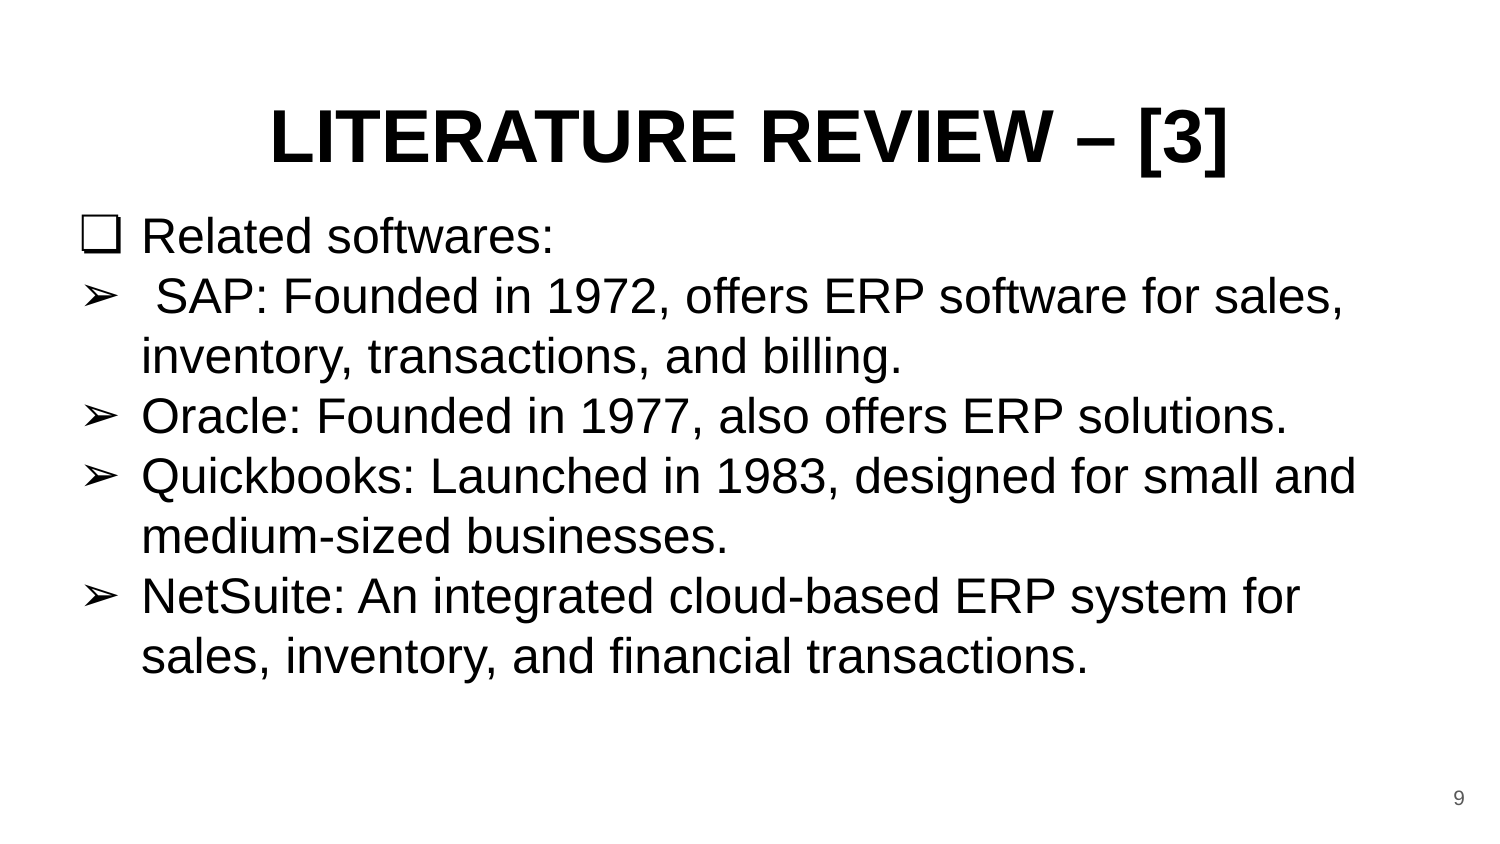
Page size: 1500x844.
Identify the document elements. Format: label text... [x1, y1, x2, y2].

title LITERATURE REVIEW – [3] [51, 72, 1449, 167]
list Related softwares: SAP: Founded in 1972, offers ERP software for sales, inventory, transactions, and billing. Oracle: Founded in 1977, also offers ERP solutions. Quickbooks: Launched in 1983, designed for small and medium-sized businesses. NetSuite: An integrated cloud-based ERP system for sales, inventory, and financial transactions. [51, 189, 1449, 786]
slide_number 9 [1389, 764, 1480, 830]
